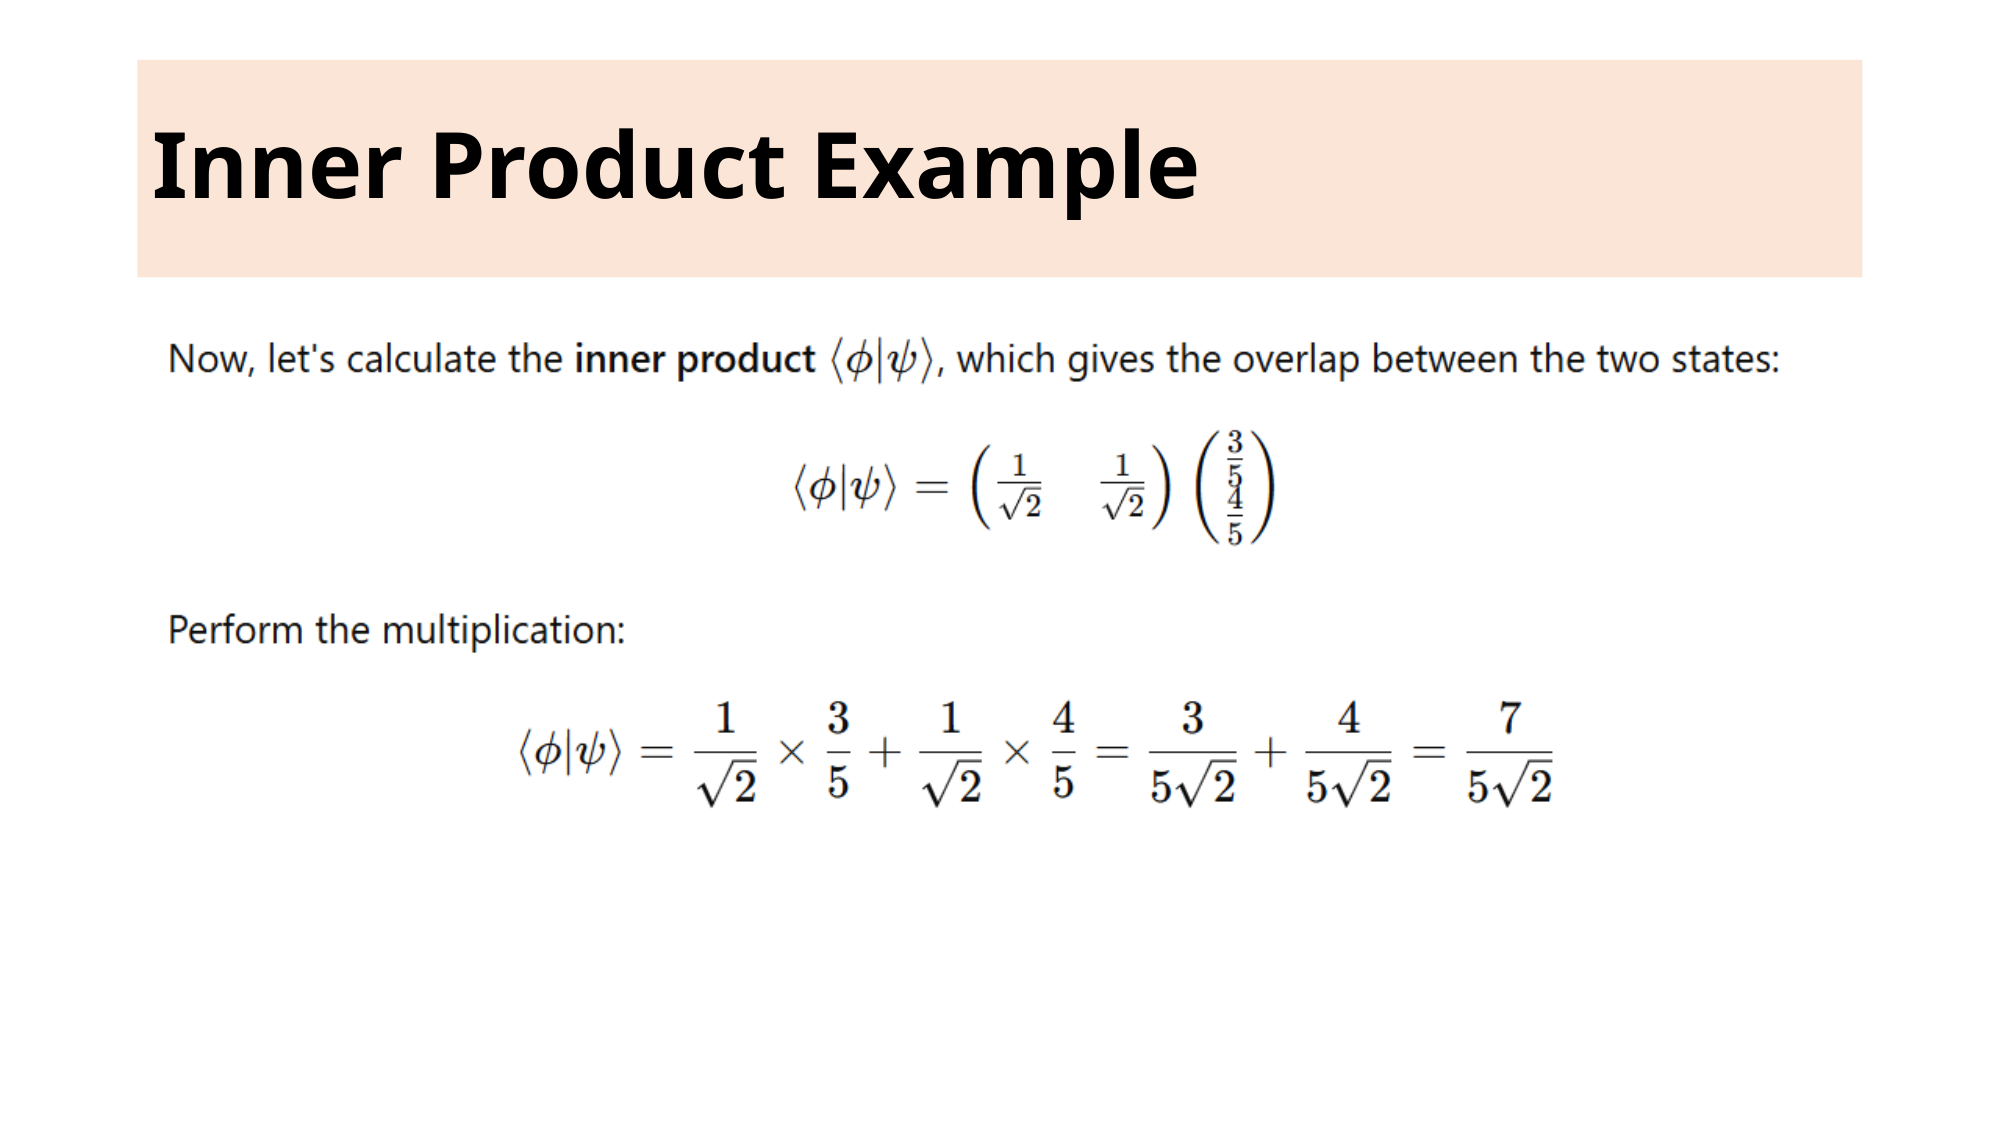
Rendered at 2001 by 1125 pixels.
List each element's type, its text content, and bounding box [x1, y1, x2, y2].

picture [155, 316, 1881, 852]
title Inner Product Example [137, 59, 1863, 278]
